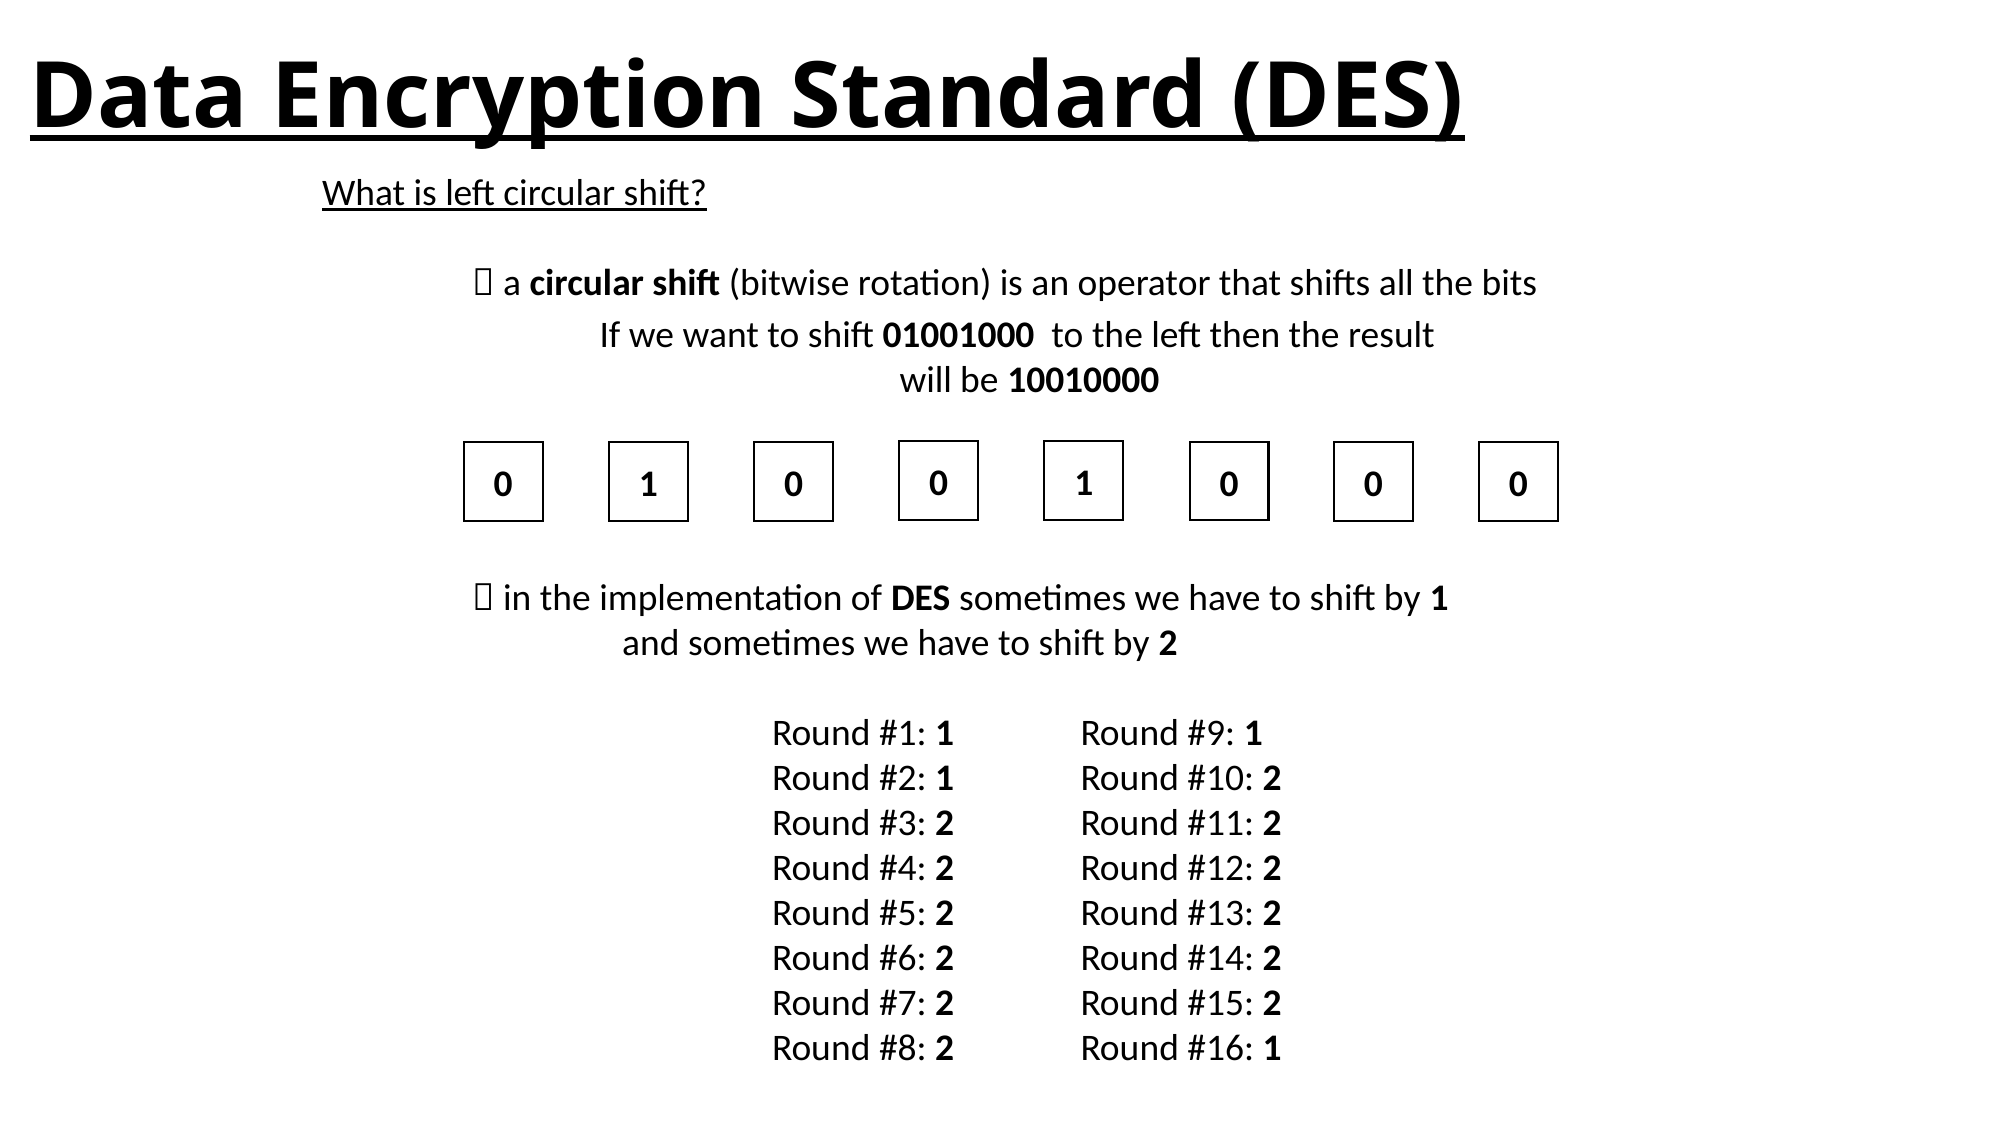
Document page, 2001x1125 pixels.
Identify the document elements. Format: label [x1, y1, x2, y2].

text_box [307, 160, 1562, 1121]
title [14, 0, 1740, 207]
